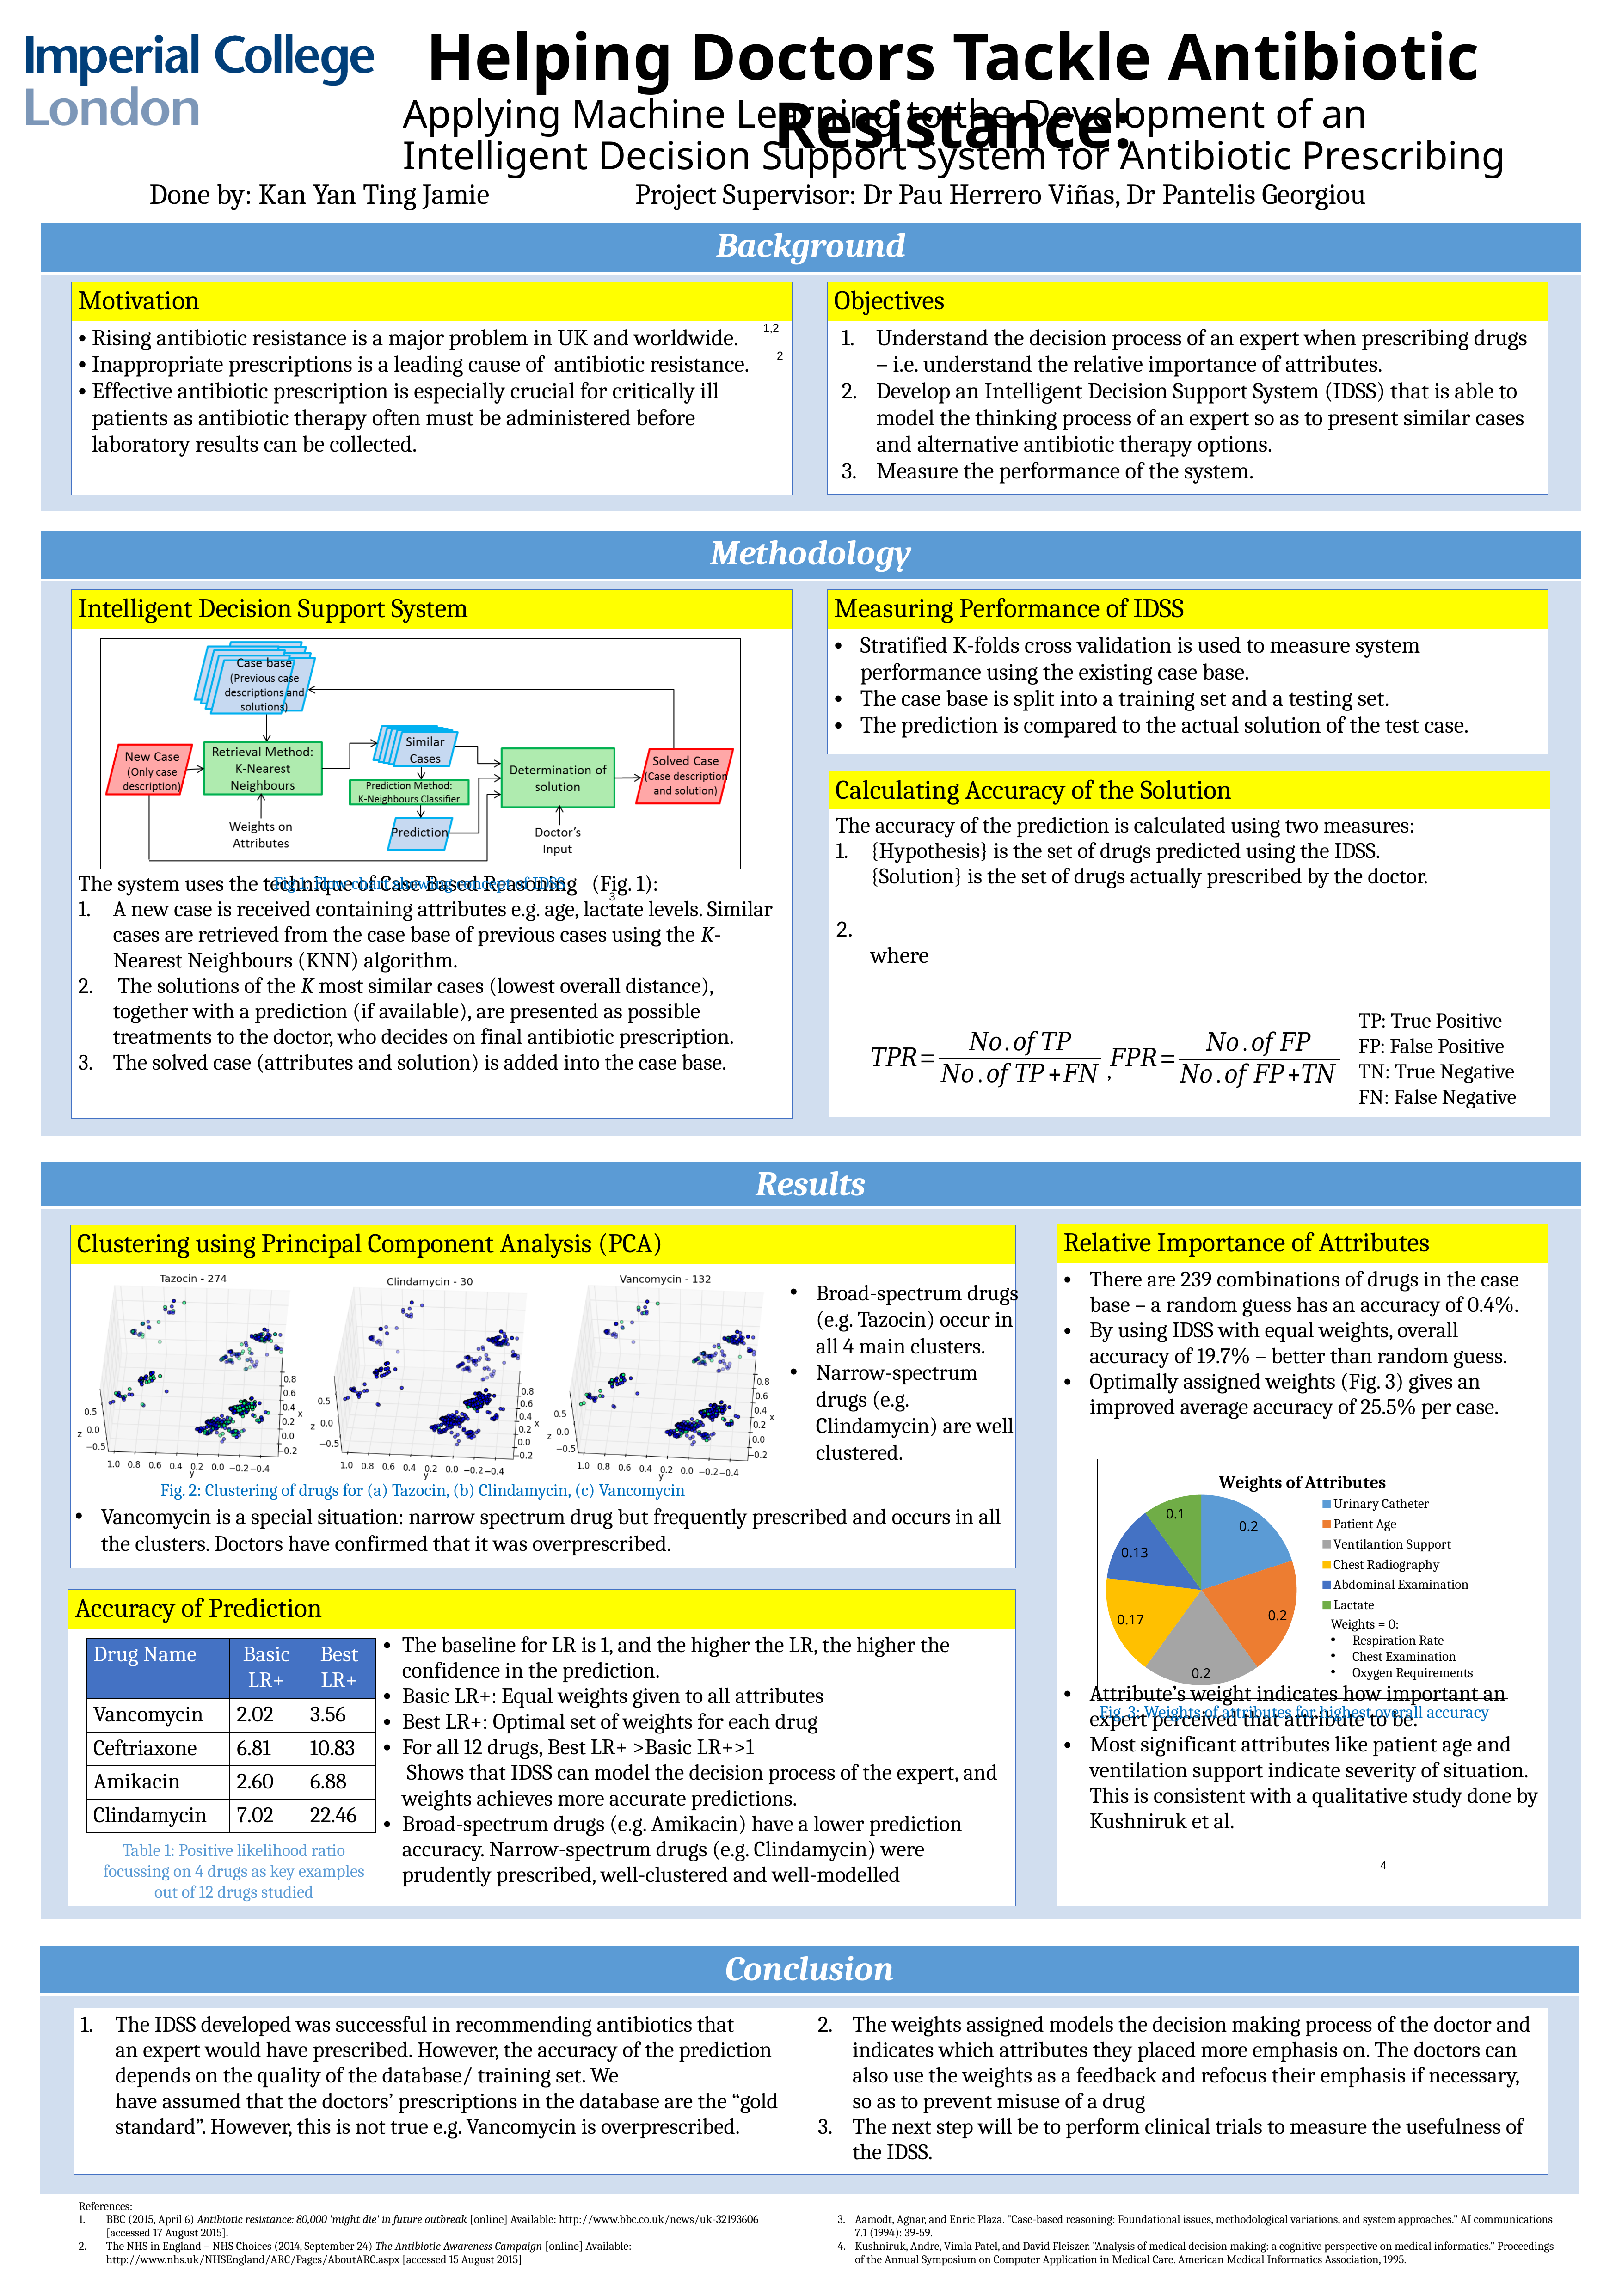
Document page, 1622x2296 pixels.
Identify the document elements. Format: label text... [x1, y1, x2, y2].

table_cell Ceftriaxone [87, 1733, 229, 1765]
text_box Applying Machine Learning to the Development of an Intelligent Decision Support System for Antibiotic Prescribing [396, 127, 1555, 194]
table_cell There are 239 combinations of drugs in the case base – a random guess has an accuracy of 0.4%. By using IDSS with equal weights, overall accuracy of 19.7% – better than random guess. Optimally assigned weights (Fig. 3) gives an improved average accuracy of 25.5% per case. Attribute’s weight indicates how important an expert perceived that attribute to be. Most significant attributes like patient age and ventilation support indicate severity of situation. This is consistent with a qualitative study done by Kushniruk et al. [1057, 1263, 1548, 1906]
table_cell Amikacin [87, 1766, 229, 1799]
table_cell [71, 1264, 1015, 1269]
table_cell 2.02 [230, 1699, 303, 1732]
text_box Table 1: Positive likelihood ratio focussing on 4 drugs as key examples out of 12 drugs studied [91, 1835, 377, 1905]
table_cell 2.60 [230, 1766, 303, 1799]
text_box 1,2 [756, 317, 800, 338]
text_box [91, 639, 741, 897]
table_cell Stratified K-folds cross validation is used to measure system performance using the existing case base. The case base is split into a training set and a testing set. The prediction is compared to the actual solution of the test case. [828, 629, 1548, 754]
table_cell The system uses the technique of Case Based Reasoning (Fig. 1): A new case is received containing attributes e.g. age, lactate levels. Similar cases are retrieved from the case base of previous cases using the K-Nearest Neighbours (KNN) algorithm. The solutions of the K most similar cases (lowest overall distance), together with a prediction (if available), are presented as possible treatments to the doctor, who decides on final antibiotic prescription. The solved case (attributes and solution) is added into the case base. [72, 629, 792, 1118]
table_header Best LR+ [303, 1639, 375, 1698]
table_cell [40, 1996, 1579, 2194]
table_cell 10.83 [303, 1733, 375, 1765]
table_header Aamodt, Agnar, and Enric Plaza. "Case-based reasoning: Foundational issues, methodological variations, and system approaches." AI communications 7.1 (1994): 39-59. Kushniruk, Andre, Vimla Patel, and David Fleiszer. "Analysis of medical decision making: a cognitive perspective on medical informatics." Proceedings of the Annual Symposium on Computer Application in Medical Care. American Medical Informatics Association, 1995. [811, 2196, 1569, 2272]
table_cell The baseline for LR is 1, and the higher the LR, the higher the confidence in the prediction. Basic LR+: Equal weights given to all attributes Best LR+: Optimal set of weights for each drug For all 12 drugs, Best LR+ >Basic LR+>1 Shows that IDSS can model the decision process of the expert, and weights achieves more accurate predictions. Broad-spectrum drugs (e.g. Amikacin) have a lower prediction accuracy. Narrow-spectrum drugs (e.g. Clindamycin) were prudently prescribed, well-clustered and well-modelled [375, 1629, 1015, 1906]
text_box Helping Doctors Tackle Antibiotic Resistance: [341, 21, 1565, 127]
table_header Basic LR+ [230, 1639, 303, 1698]
table_header Conclusion [40, 1946, 1579, 1993]
table_header Clustering using Principal Component Analysis (PCA) [71, 1225, 1015, 1264]
table_cell Clindamycin [87, 1800, 229, 1832]
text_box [1092, 1458, 1521, 1876]
table_cell Understand the decision process of an expert when prescribing drugs – i.e. understand the relative importance of attributes. Develop an Intelligent Decision Support System (IDSS) that is able to model the thinking process of an expert so as to present similar cases and alternative antibiotic therapy options. Measure the performance of the system. [828, 321, 1548, 494]
table_cell 3.56 [303, 1699, 375, 1732]
table_header Accuracy of Prediction [68, 1590, 1015, 1629]
table_cell 6.88 [303, 1766, 375, 1799]
table_header Results [41, 1162, 1581, 1206]
table_cell [41, 581, 1581, 1136]
table_cell Rising antibiotic resistance is a major problem in UK and worldwide. Inappropriate prescriptions is a leading cause of antibiotic resistance. Effective antibiotic prescription is especially crucial for critically ill patients as antibiotic therapy often must be administered before laboratory results can be collected. [72, 321, 792, 495]
table_header The weights assigned models the decision making process of the doctor and indicates which attributes they placed more emphasis on. The doctors can also use the weights as a feedback and refocus their emphasis if necessary, so as to prevent misuse of a drug The next step will be to perform clinical trials to measure the usefulness of the IDSS. [811, 2008, 1548, 2174]
table_cell 22.46 [303, 1800, 375, 1832]
table_header Intelligent Decision Support System [72, 590, 792, 629]
table_header Measuring Performance of IDSS [828, 590, 1548, 629]
picture [26, 34, 374, 126]
table_header The IDSS developed was successful in recommending antibiotics that an expert would have prescribed. However, the accuracy of the prediction depends on the quality of the database/ training set. We have assumed that the doctors’ prescriptions in the database are the “gold standard”. However, this is not true e.g. Vancomycin is overprescribed. [74, 2008, 811, 2174]
text_box Done by: Kan Yan Ting Jamie Project Supervisor: Dr Pau Herrero Viñas, Dr Pantelis Georgiou [142, 171, 1548, 213]
table_header Methodology [41, 531, 1581, 579]
table_cell 6.81 [230, 1733, 303, 1765]
table_header Relative Importance of Attributes [1057, 1224, 1548, 1263]
text_box 3 [602, 897, 646, 907]
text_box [871, 1003, 1543, 1114]
table_cell [41, 275, 1581, 511]
table_header Objectives [828, 282, 1548, 321]
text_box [68, 1269, 1027, 1560]
table_header Drug Name [87, 1639, 229, 1698]
table_cell [68, 1629, 375, 1906]
table_cell [71, 1560, 1015, 1568]
text_box 2 [770, 344, 814, 366]
table_cell Vancomycin [87, 1699, 229, 1732]
table_header Background [41, 223, 1581, 272]
table_header References: BBC (2015, April 6) Antibiotic resistance: 80,000 'might die' in future outbreak [online] Available: http://www.bbc.co.uk/news/uk-32193606 [accessed 17 August 2015]. The NHS in England – NHS Choices (2014, September 24) The Antibiotic Awareness Campaign [online] Available: http://www.nhs.uk/NHSEngland/ARC/Pages/AboutARC.aspx [accessed 15 August 2015] [52, 2196, 811, 2272]
table_header Motivation [72, 282, 792, 321]
table_cell [41, 1209, 1581, 1919]
table_cell 7.02 [230, 1800, 303, 1832]
